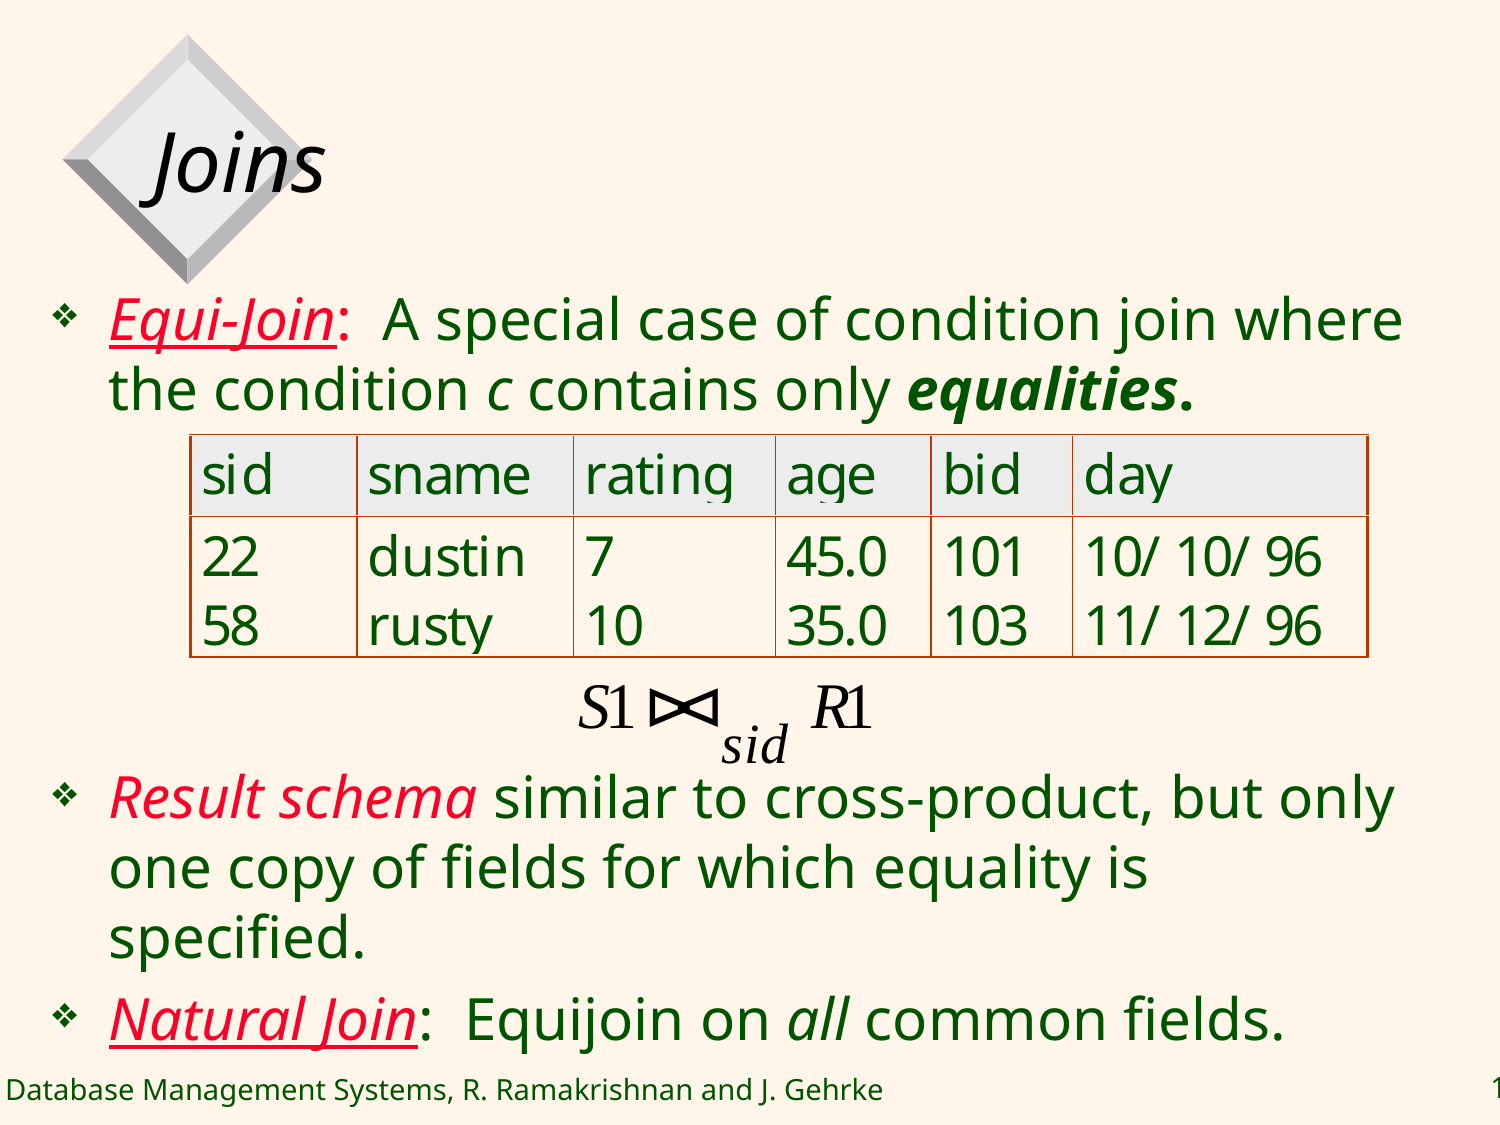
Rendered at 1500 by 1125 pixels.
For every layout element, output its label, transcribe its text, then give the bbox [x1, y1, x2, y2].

list Equi-Join: A special case of condition join where the condition c contains only equalities. Result schema similar to cross-product, but only one copy of fields for which equality is specified. Natural Join: Equijoin on all common fields. [37, 275, 1438, 1063]
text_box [186, 433, 1415, 694]
title Joins [137, 68, 1413, 250]
text_box [112, 1063, 425, 1100]
text_box [512, 1063, 988, 1100]
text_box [574, 678, 949, 803]
